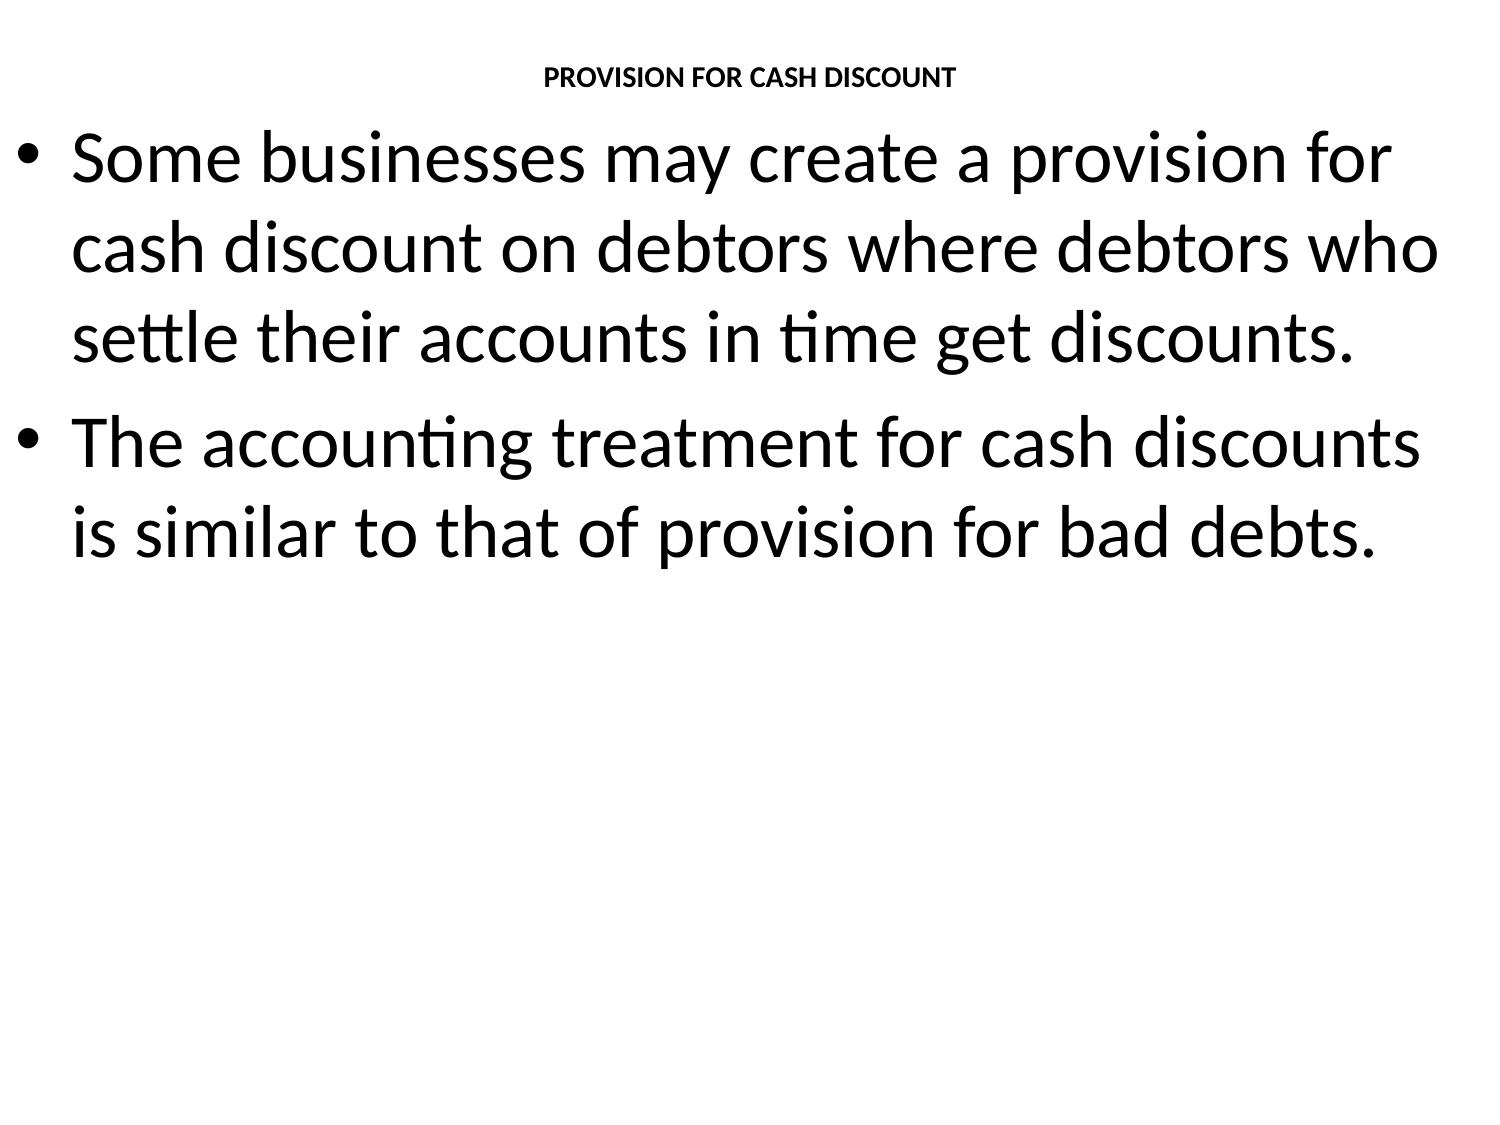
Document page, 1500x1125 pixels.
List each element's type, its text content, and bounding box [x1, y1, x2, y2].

title PROVISION FOR CASH DISCOUNT [0, 50, 1500, 99]
list Some businesses may create a provision for cash discount on debtors where debtors who settle their accounts in time get discounts. The accounting treatment for cash discounts is similar to that of provision for bad debts. [0, 99, 1500, 1125]
